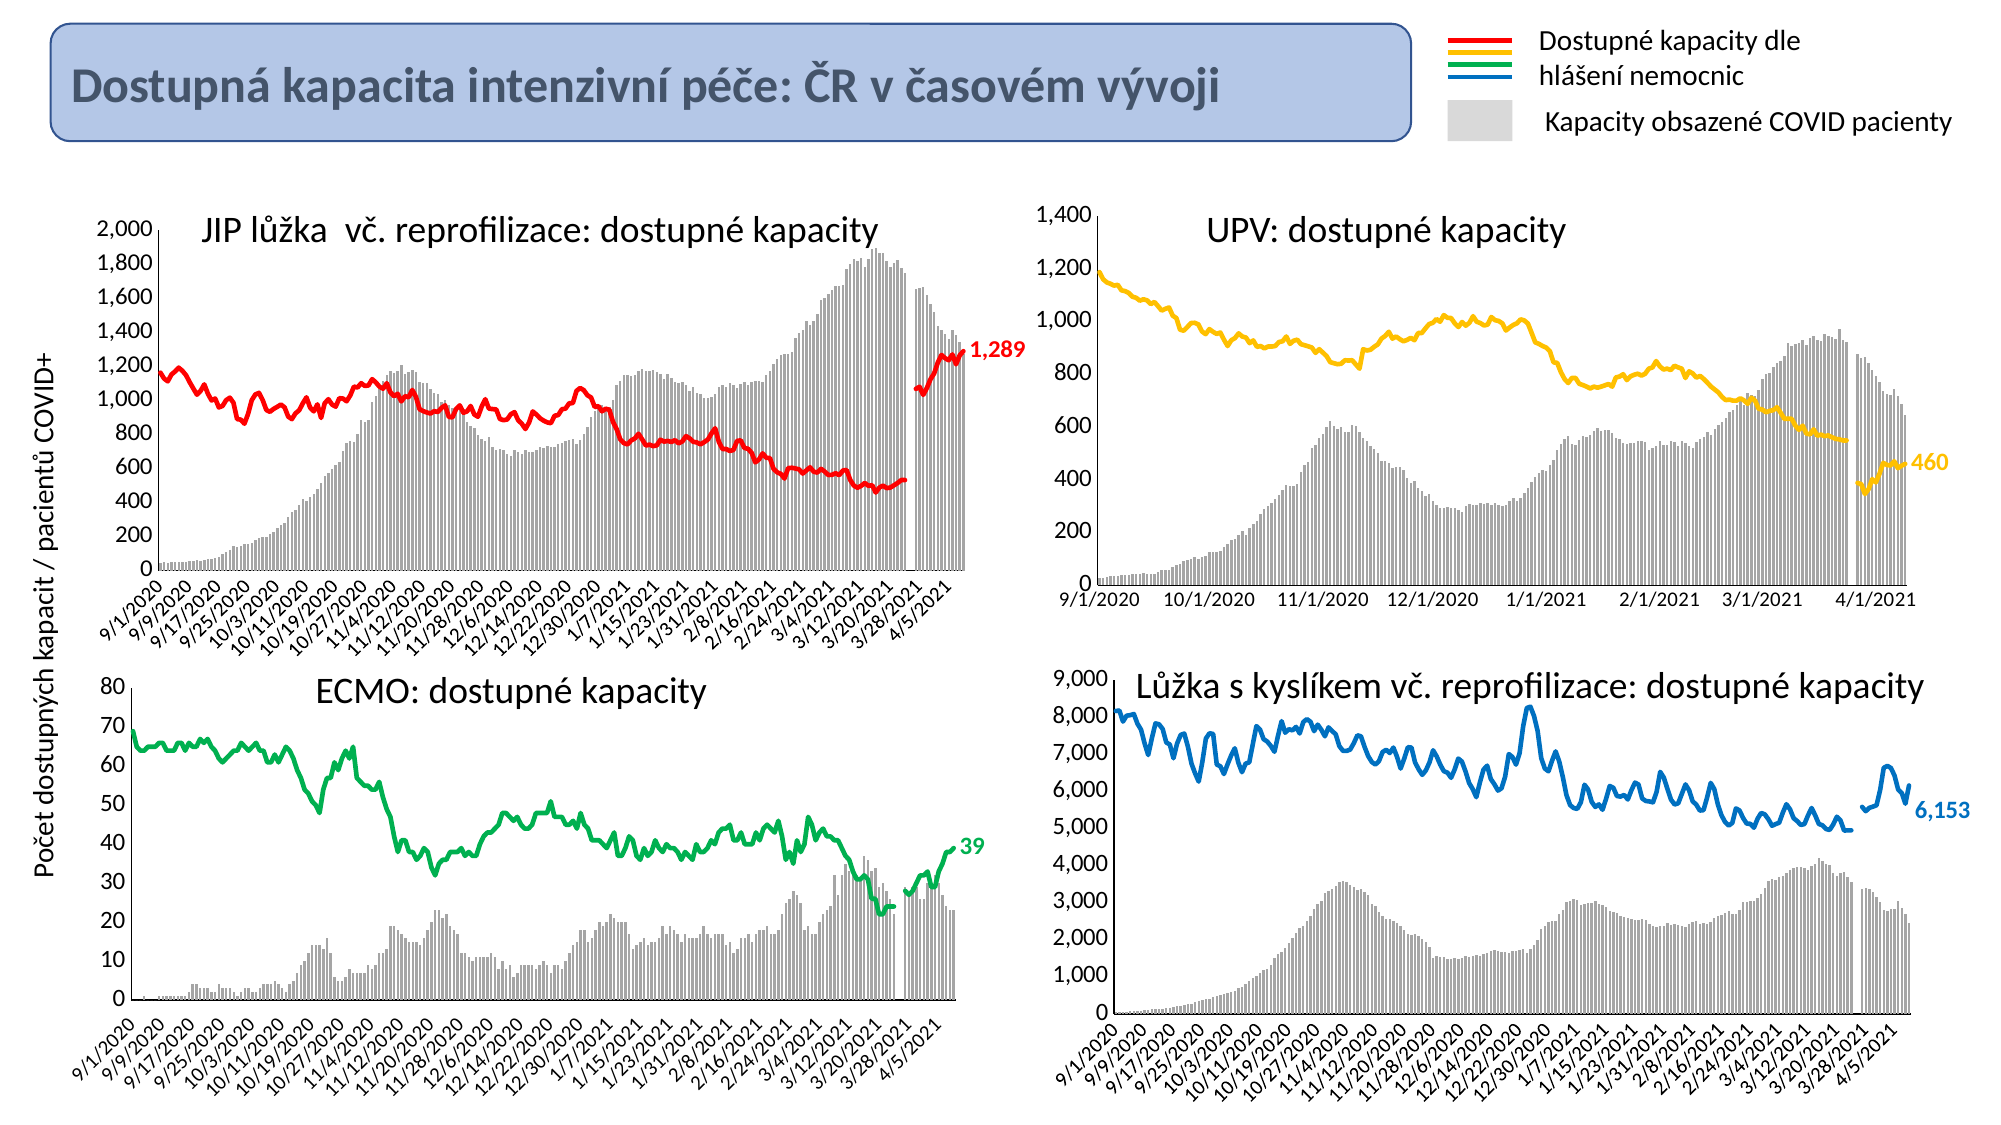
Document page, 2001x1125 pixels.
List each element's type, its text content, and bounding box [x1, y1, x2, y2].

text_box [1447, 99, 1513, 142]
text_box Dostupné kapacity dle hlášení nemocnic [1524, 14, 1872, 99]
chart [63, 194, 1971, 1123]
text_box Počet dostupných kapacit / pacientů COVID+ [16, 338, 64, 893]
text_box Dostupná kapacita intenzivní péče: ČR v časovém vývoji [49, 22, 1413, 143]
text_box Kapacity obsazené COVID pacienty [1530, 94, 1968, 145]
